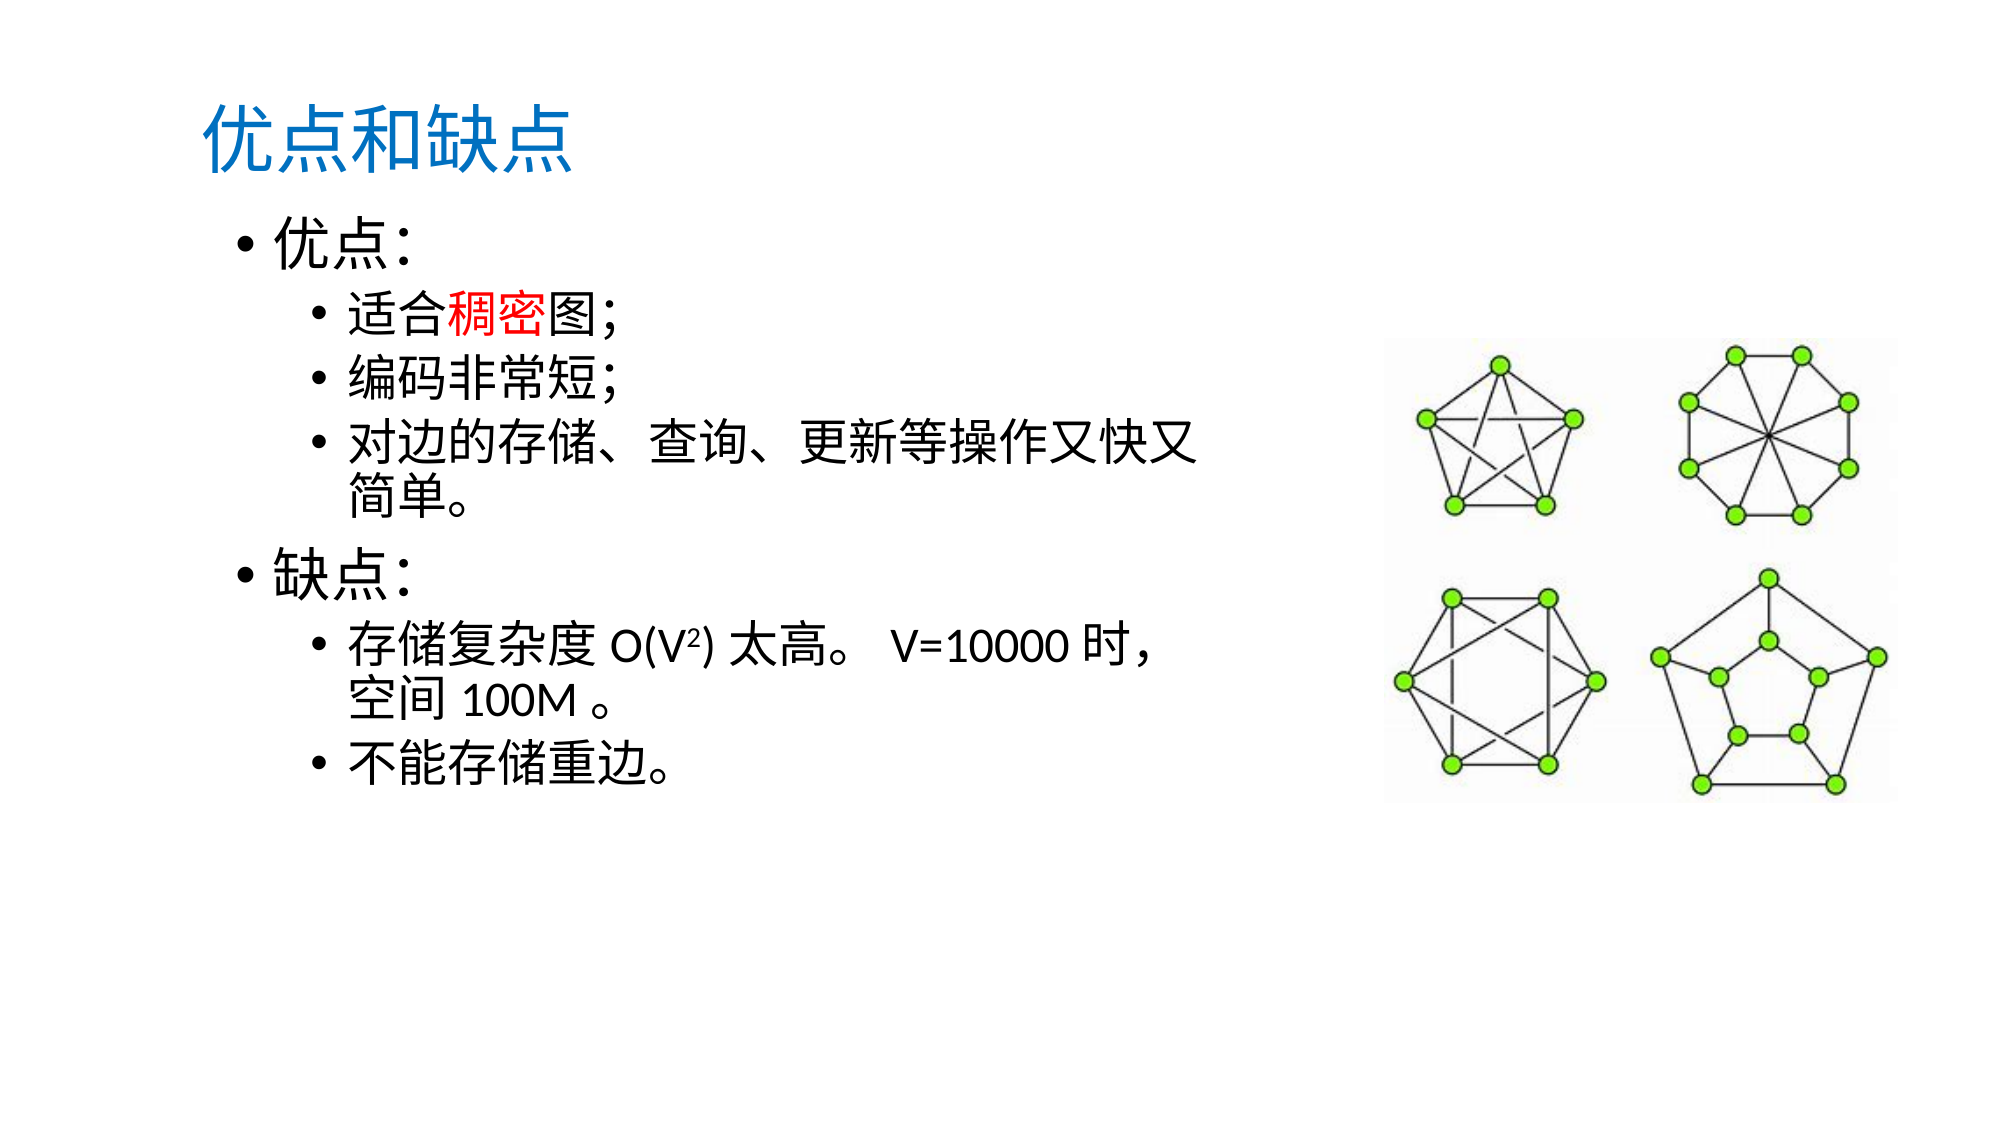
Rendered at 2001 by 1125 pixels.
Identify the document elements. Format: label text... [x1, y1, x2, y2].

title 优点和缺点 [184, 77, 1535, 209]
picture [1384, 337, 1898, 803]
list 优点： 适合稠密图； 编码非常短； 对边的存储、查询、更新等操作又快又简单。 缺点： 存储复杂度O(V2)太高。V=10000时，空间100M。 不能存储重边。 [220, 208, 1238, 1047]
